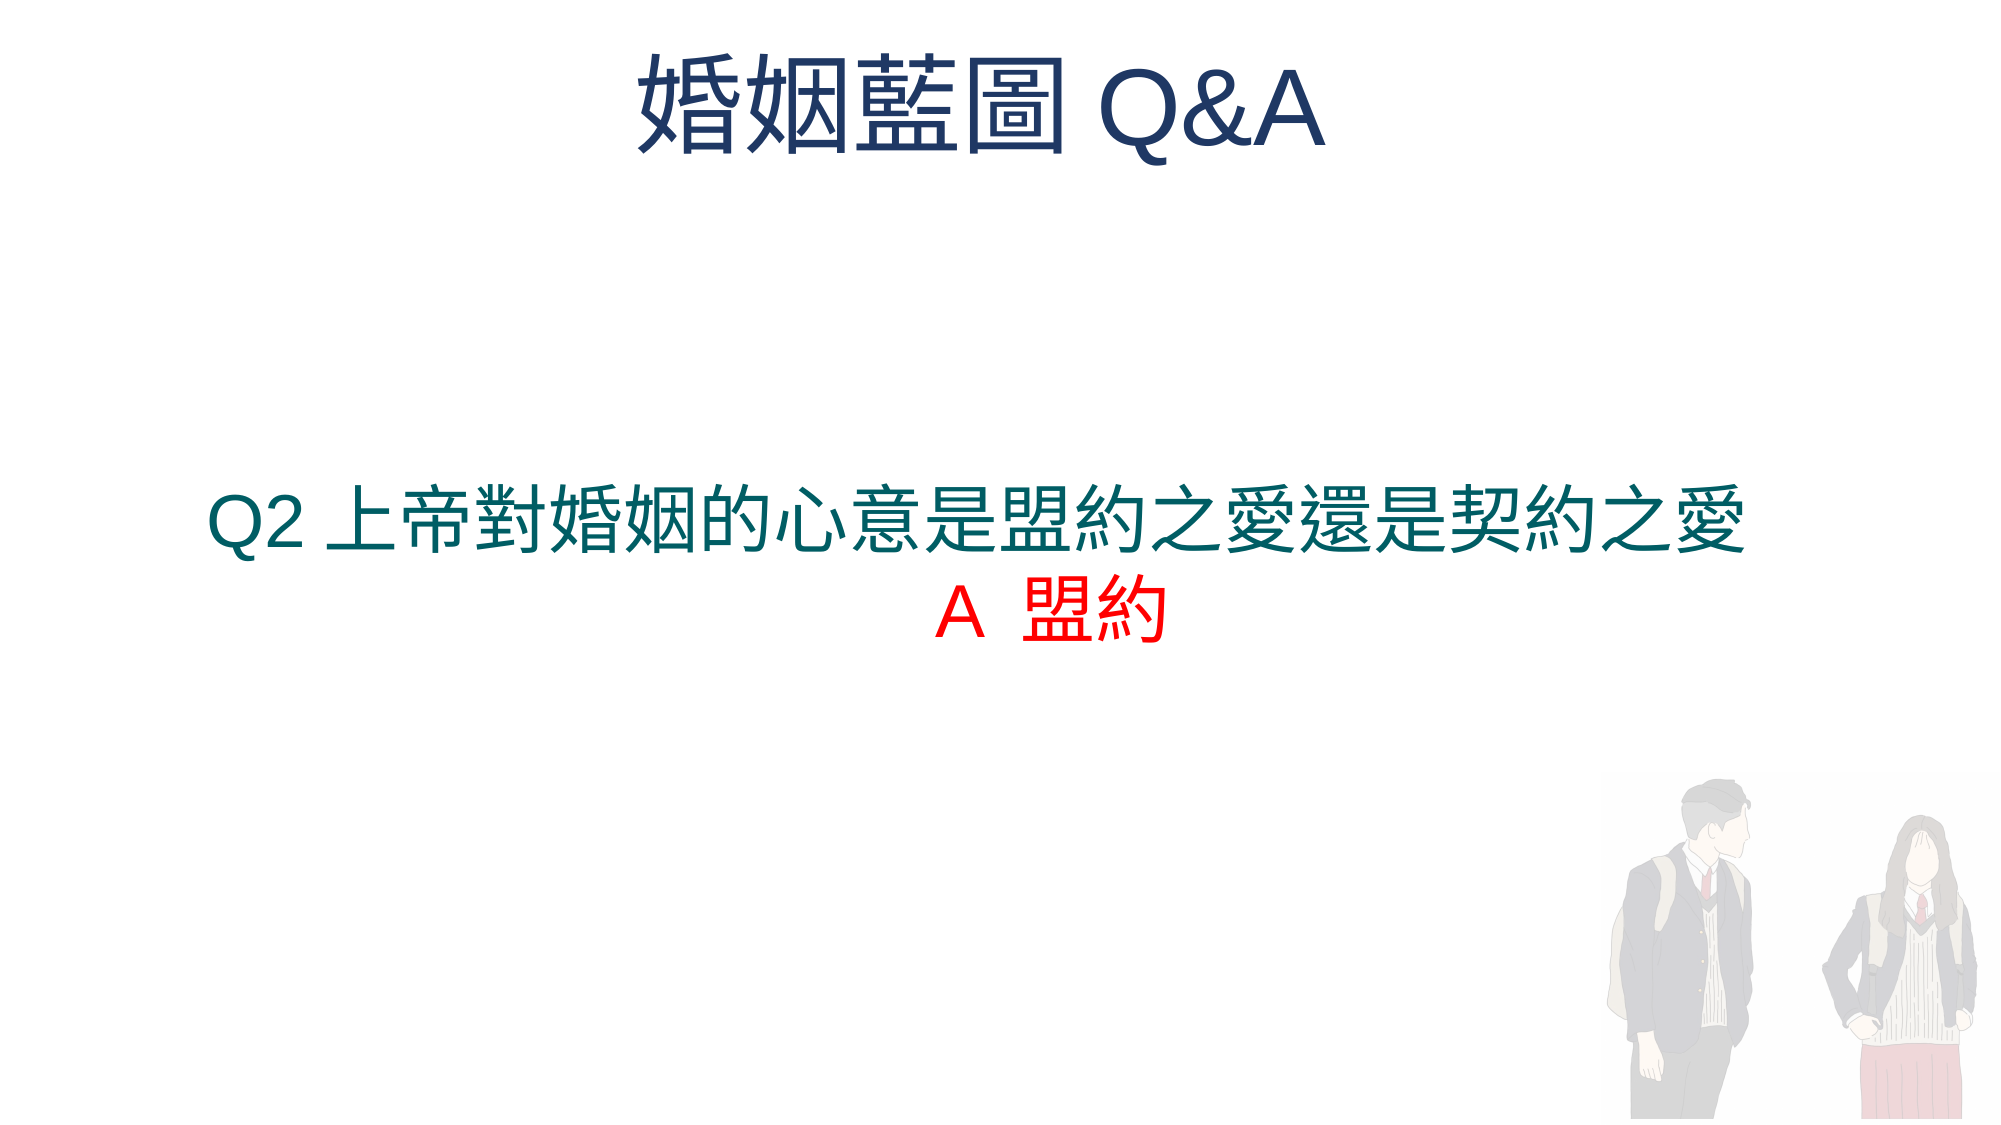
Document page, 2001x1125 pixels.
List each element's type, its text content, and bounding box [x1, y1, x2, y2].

title 婚姻藍圖Q&A [118, 42, 1843, 177]
subtitle Q2上帝對婚姻的心意是盟約之愛還是契約之愛 A 盟約 [190, 228, 1915, 897]
picture [1601, 772, 2000, 1125]
